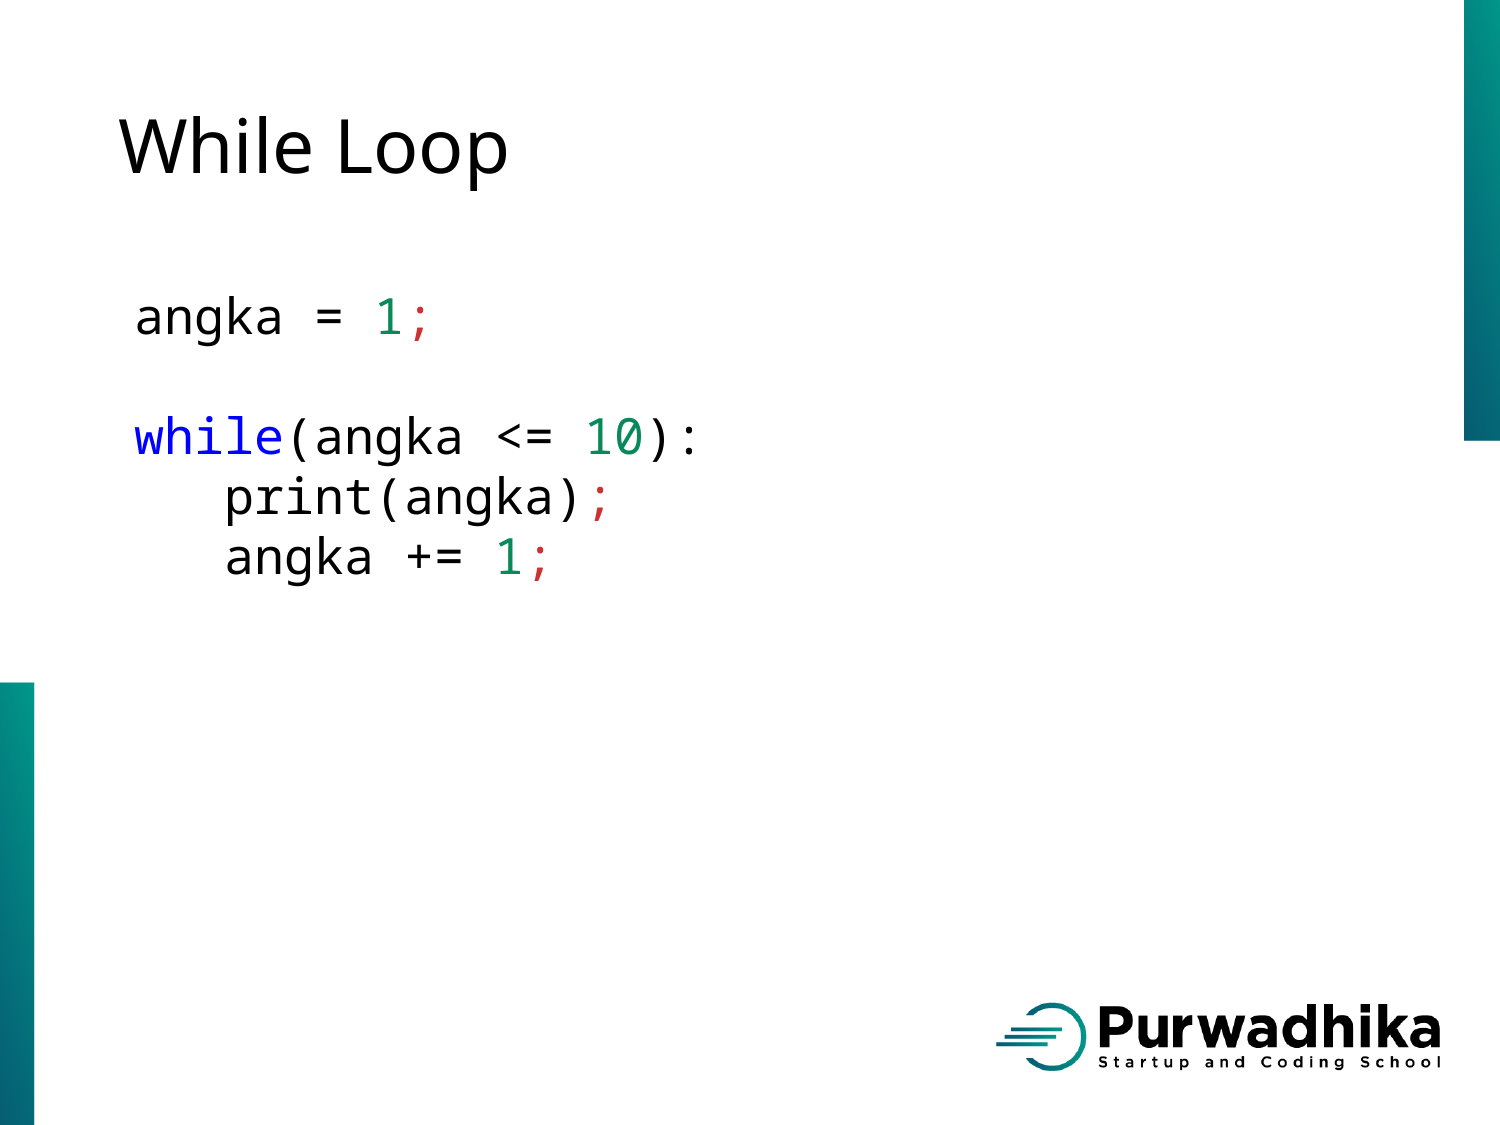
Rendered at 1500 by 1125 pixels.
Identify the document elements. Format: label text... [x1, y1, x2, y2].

text_box angka = 1; while(angka <= 10): print(angka); angka += 1; [119, 276, 920, 592]
picture [0, 0, 1500, 1125]
title While Loop [103, 0, 1397, 218]
